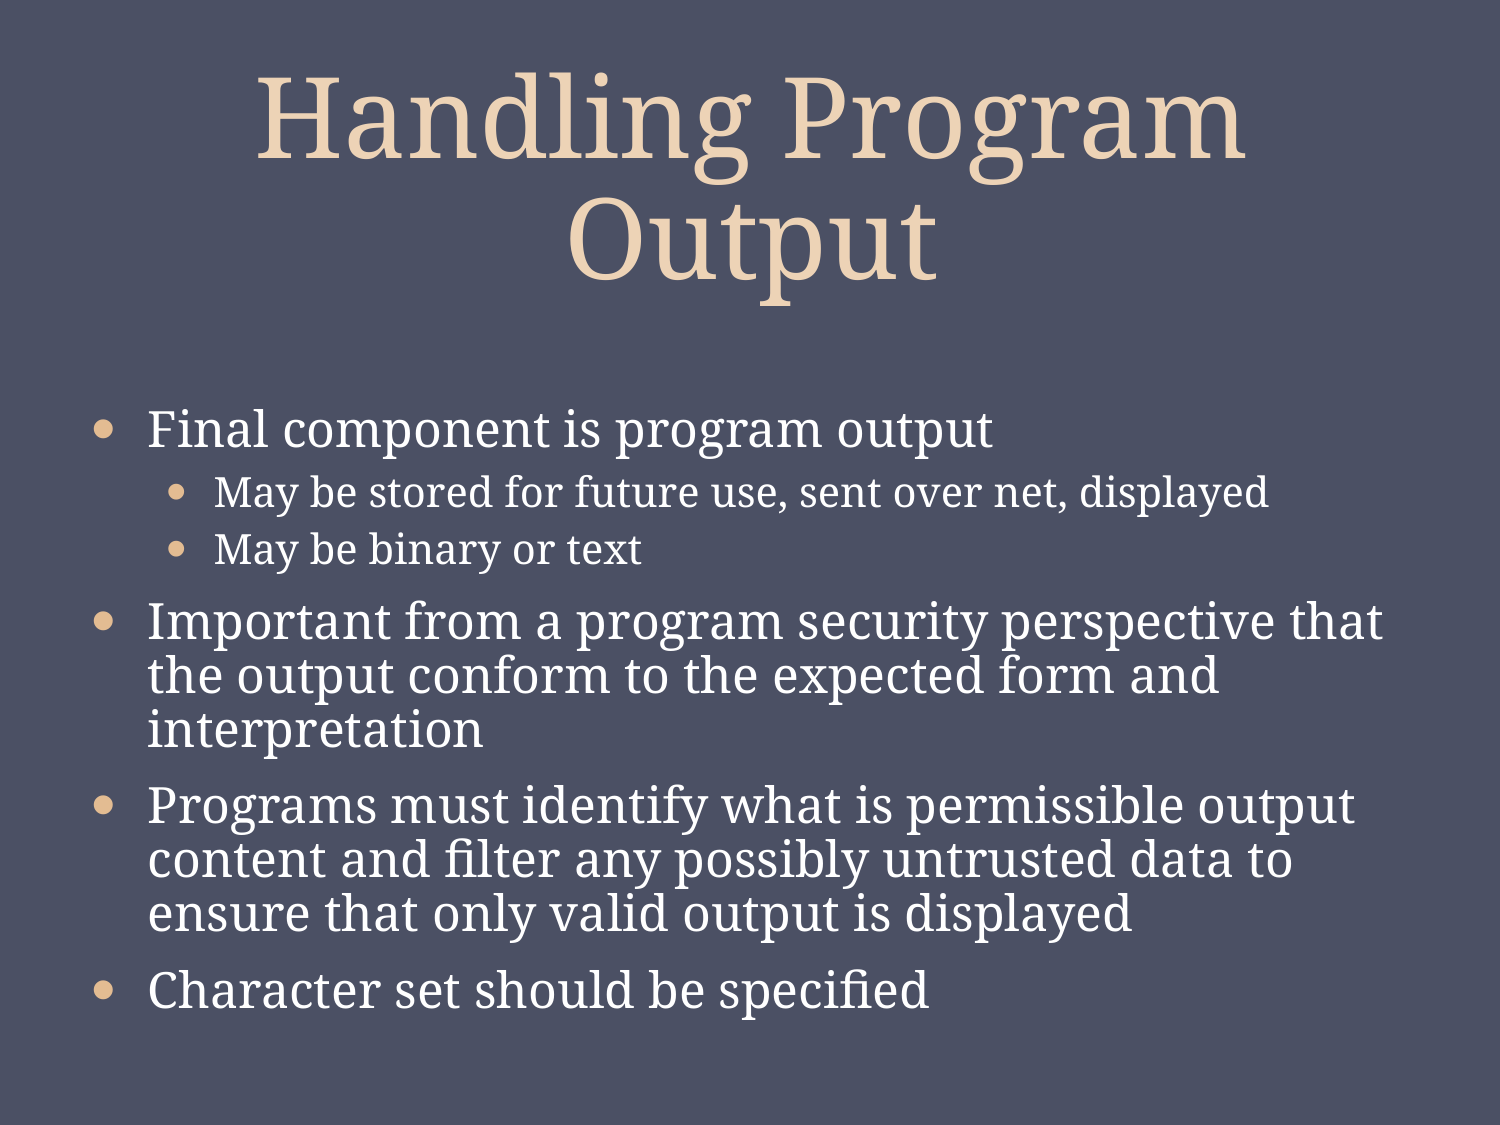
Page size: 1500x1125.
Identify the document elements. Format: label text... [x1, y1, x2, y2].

text_box [270, 970, 301, 1031]
title Handling Program Output [76, 19, 1427, 310]
list Final component is program output May be stored for future use, sent over net, displayed May be binary or text Important from a program security perspective that the output conform to the expected form and interpretation Programs must identify what is permissible output content and filter any possibly untrusted data to ensure that only valid output is displayed Character set should be specified [76, 397, 1465, 1125]
